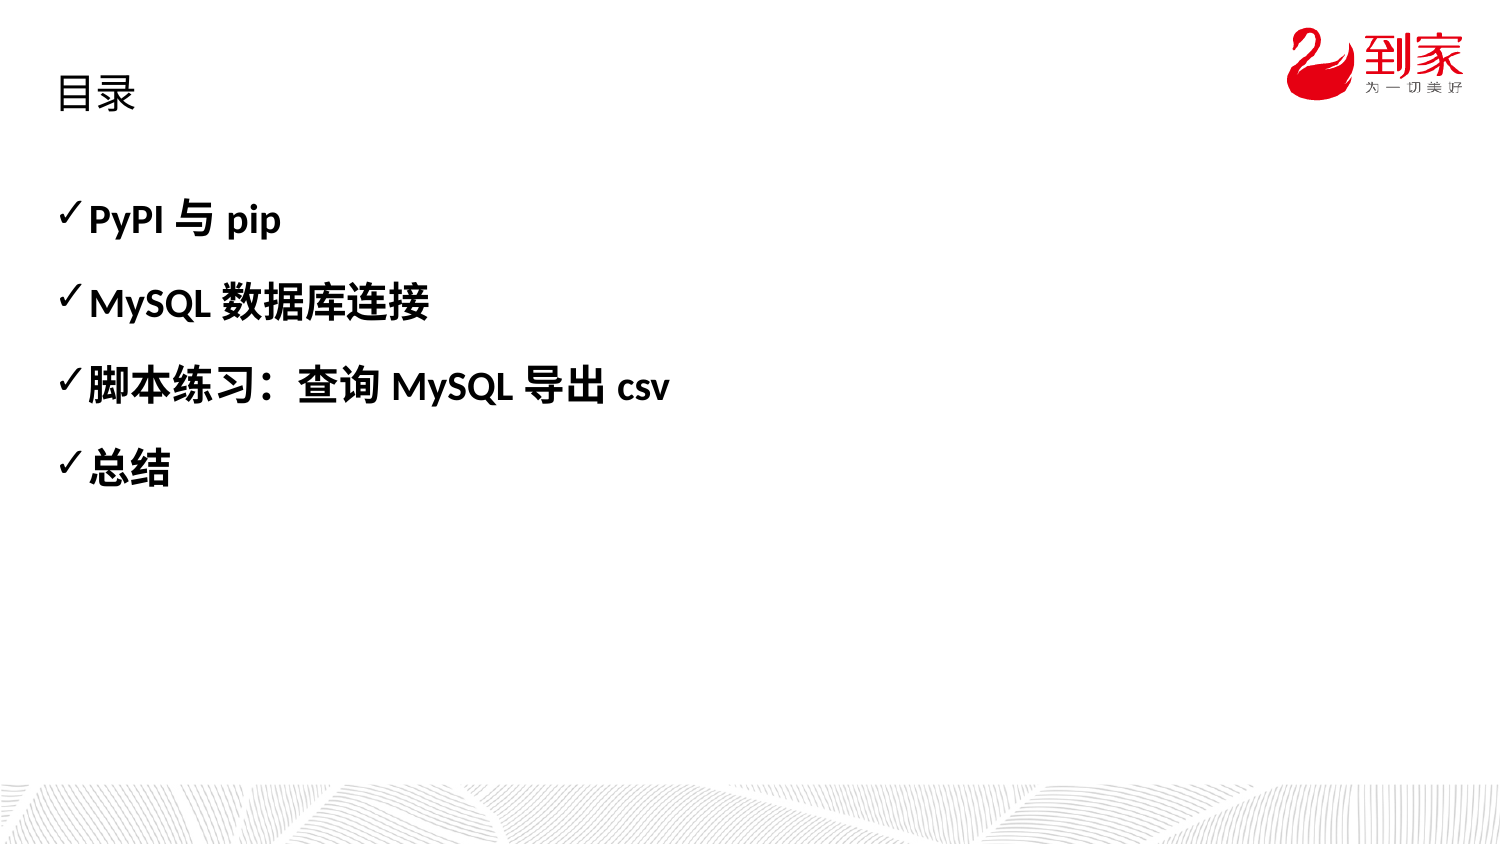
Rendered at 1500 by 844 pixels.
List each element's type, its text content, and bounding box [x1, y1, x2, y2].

picture [1275, 12, 1476, 110]
text_box 目录 [46, 59, 600, 125]
text_box PyPI与pip MySQL数据库连接 脚本练习：查询MySQL导出csv 总结 [46, 159, 1397, 782]
picture [0, 784, 1500, 844]
